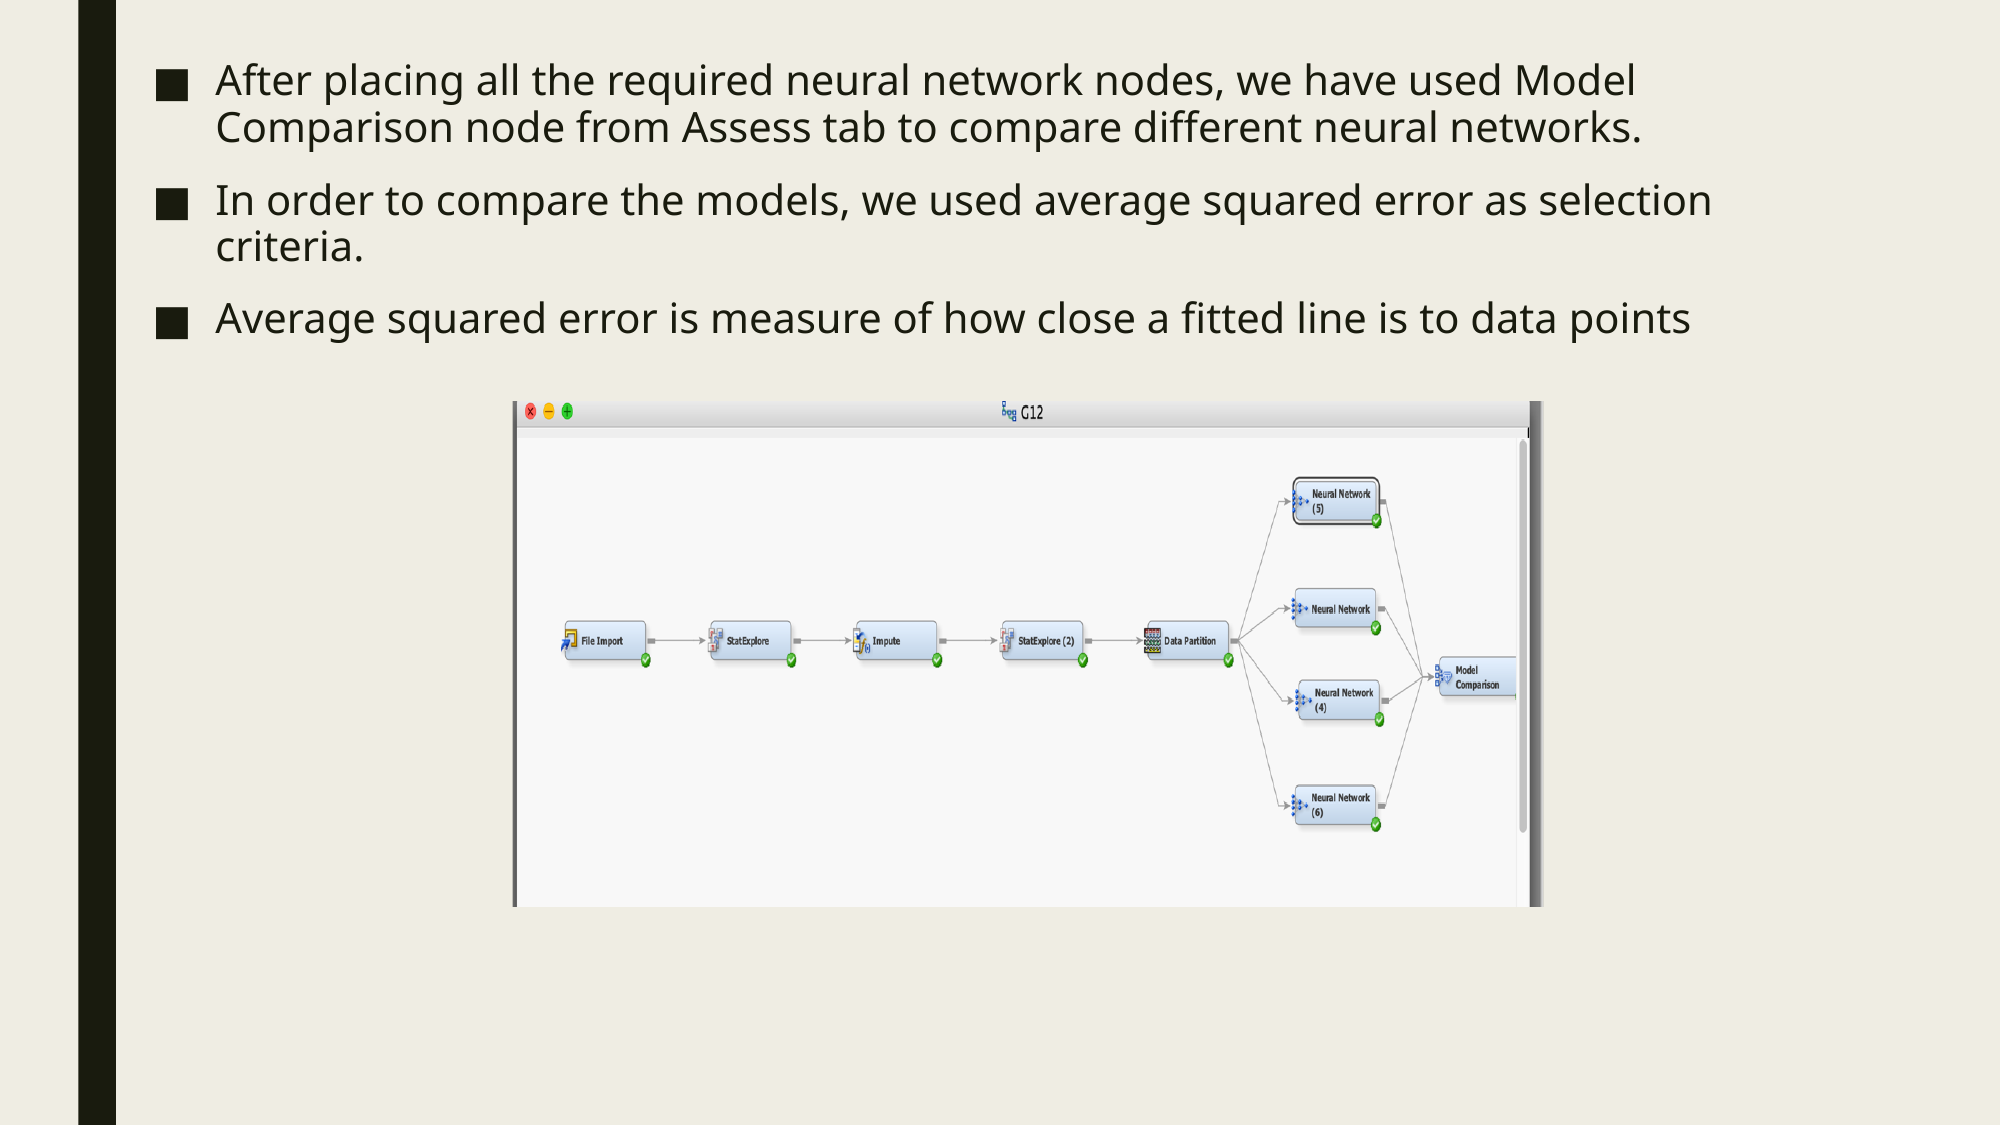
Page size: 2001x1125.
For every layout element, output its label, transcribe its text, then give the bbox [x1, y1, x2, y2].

picture [512, 401, 1544, 907]
list After placing all the required neural network nodes, we have used Model Comparison node from Assess tab to compare different neural networks. In order to compare the models, we used average squared error as selection criteria. Average squared error is measure of how close a fitted line is to data points [137, 50, 1863, 1101]
